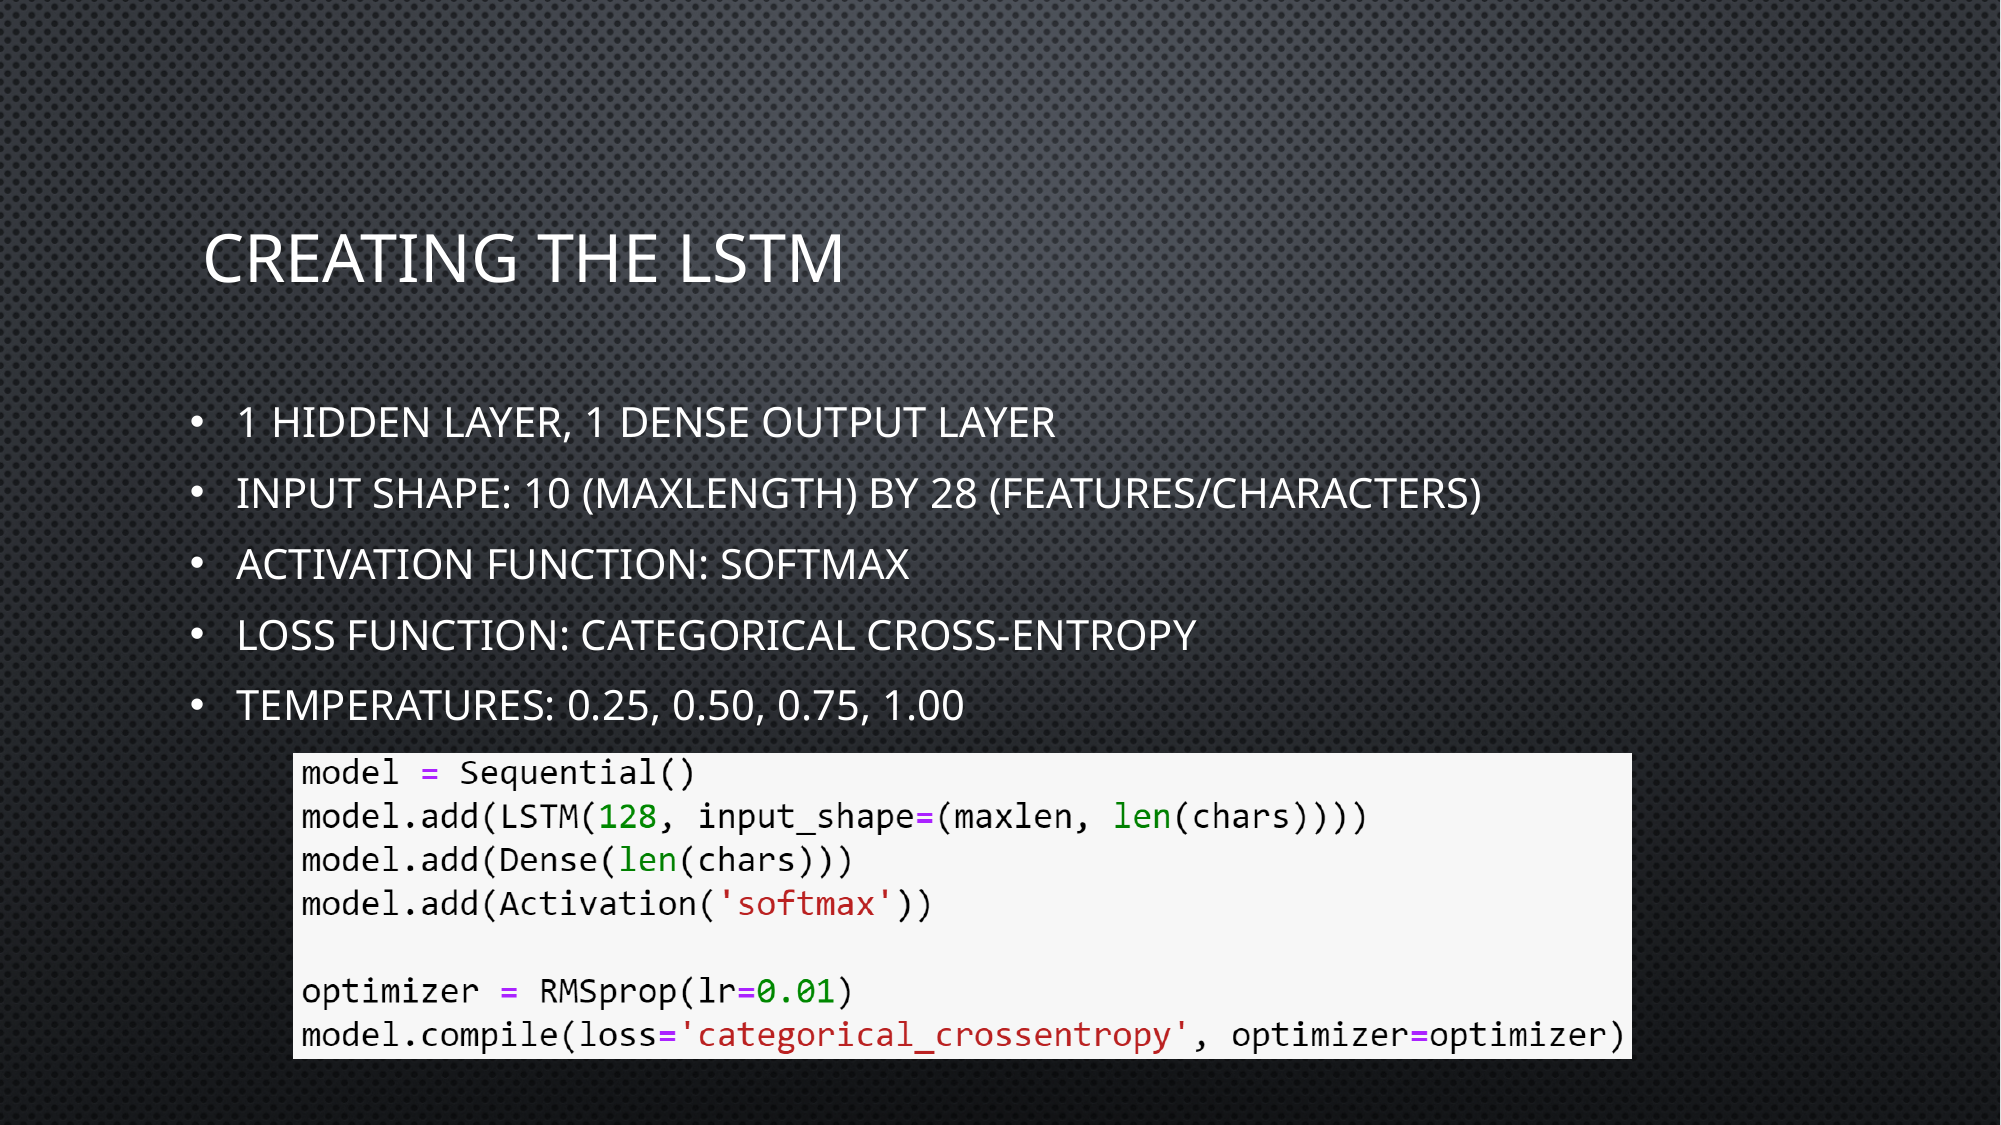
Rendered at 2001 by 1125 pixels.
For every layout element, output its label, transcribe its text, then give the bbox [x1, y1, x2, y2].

title Creating the LSTM [187, 99, 1813, 306]
list 1 Hidden layer, 1 dense output layer Input shape: 10 (maxlength) by 28 (features/characters) activation function: Softmax Loss Function: Categorical cross-entropy Temperatures: 0.25, 0.50, 0.75, 1.00 [174, 306, 1847, 819]
picture [292, 753, 1633, 1059]
